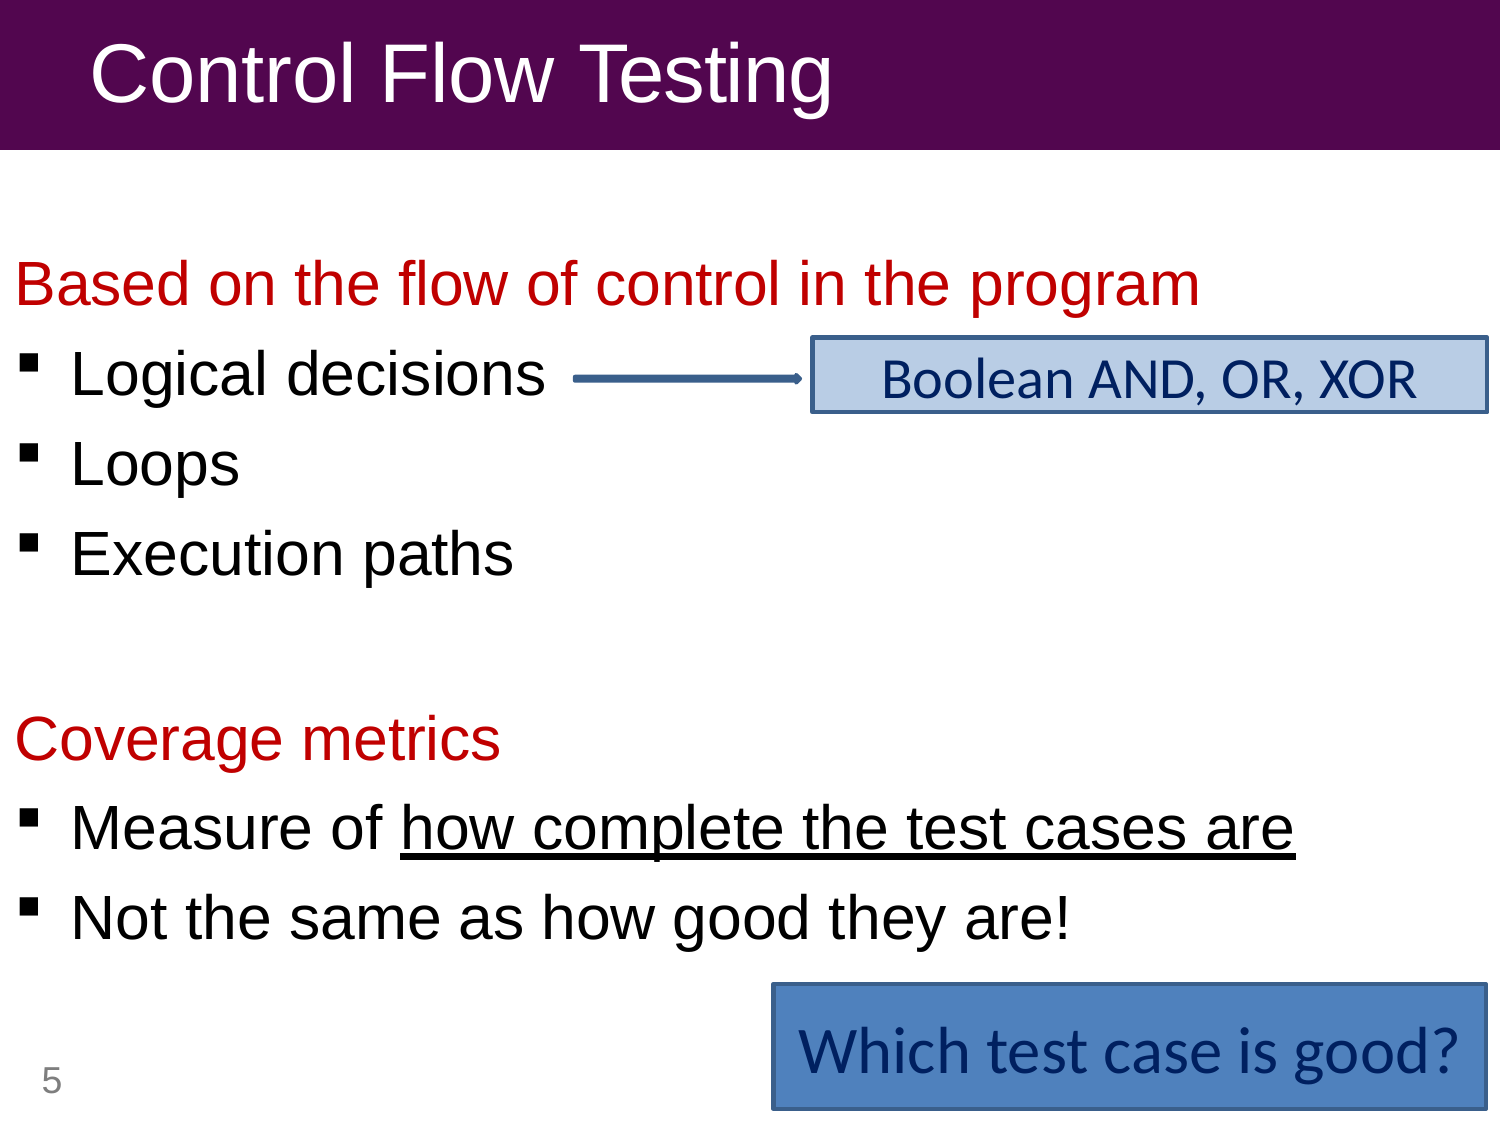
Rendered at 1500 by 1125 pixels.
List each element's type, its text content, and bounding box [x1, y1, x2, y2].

slide_number 5 [37, 1061, 94, 1125]
text_box Which test case is good? [771, 982, 1488, 1111]
text_box Based on the flow of control in the program Logical decisions Loops Execution paths Coverage metrics Measure of how complete the test cases are Not the same as how good they are! [12, 243, 1438, 953]
text_box Boolean AND, OR, XOR [810, 335, 1489, 414]
text_box [572, 373, 803, 385]
text_box [0, 0, 1500, 150]
title Control Flow Testing [87, 18, 1413, 207]
